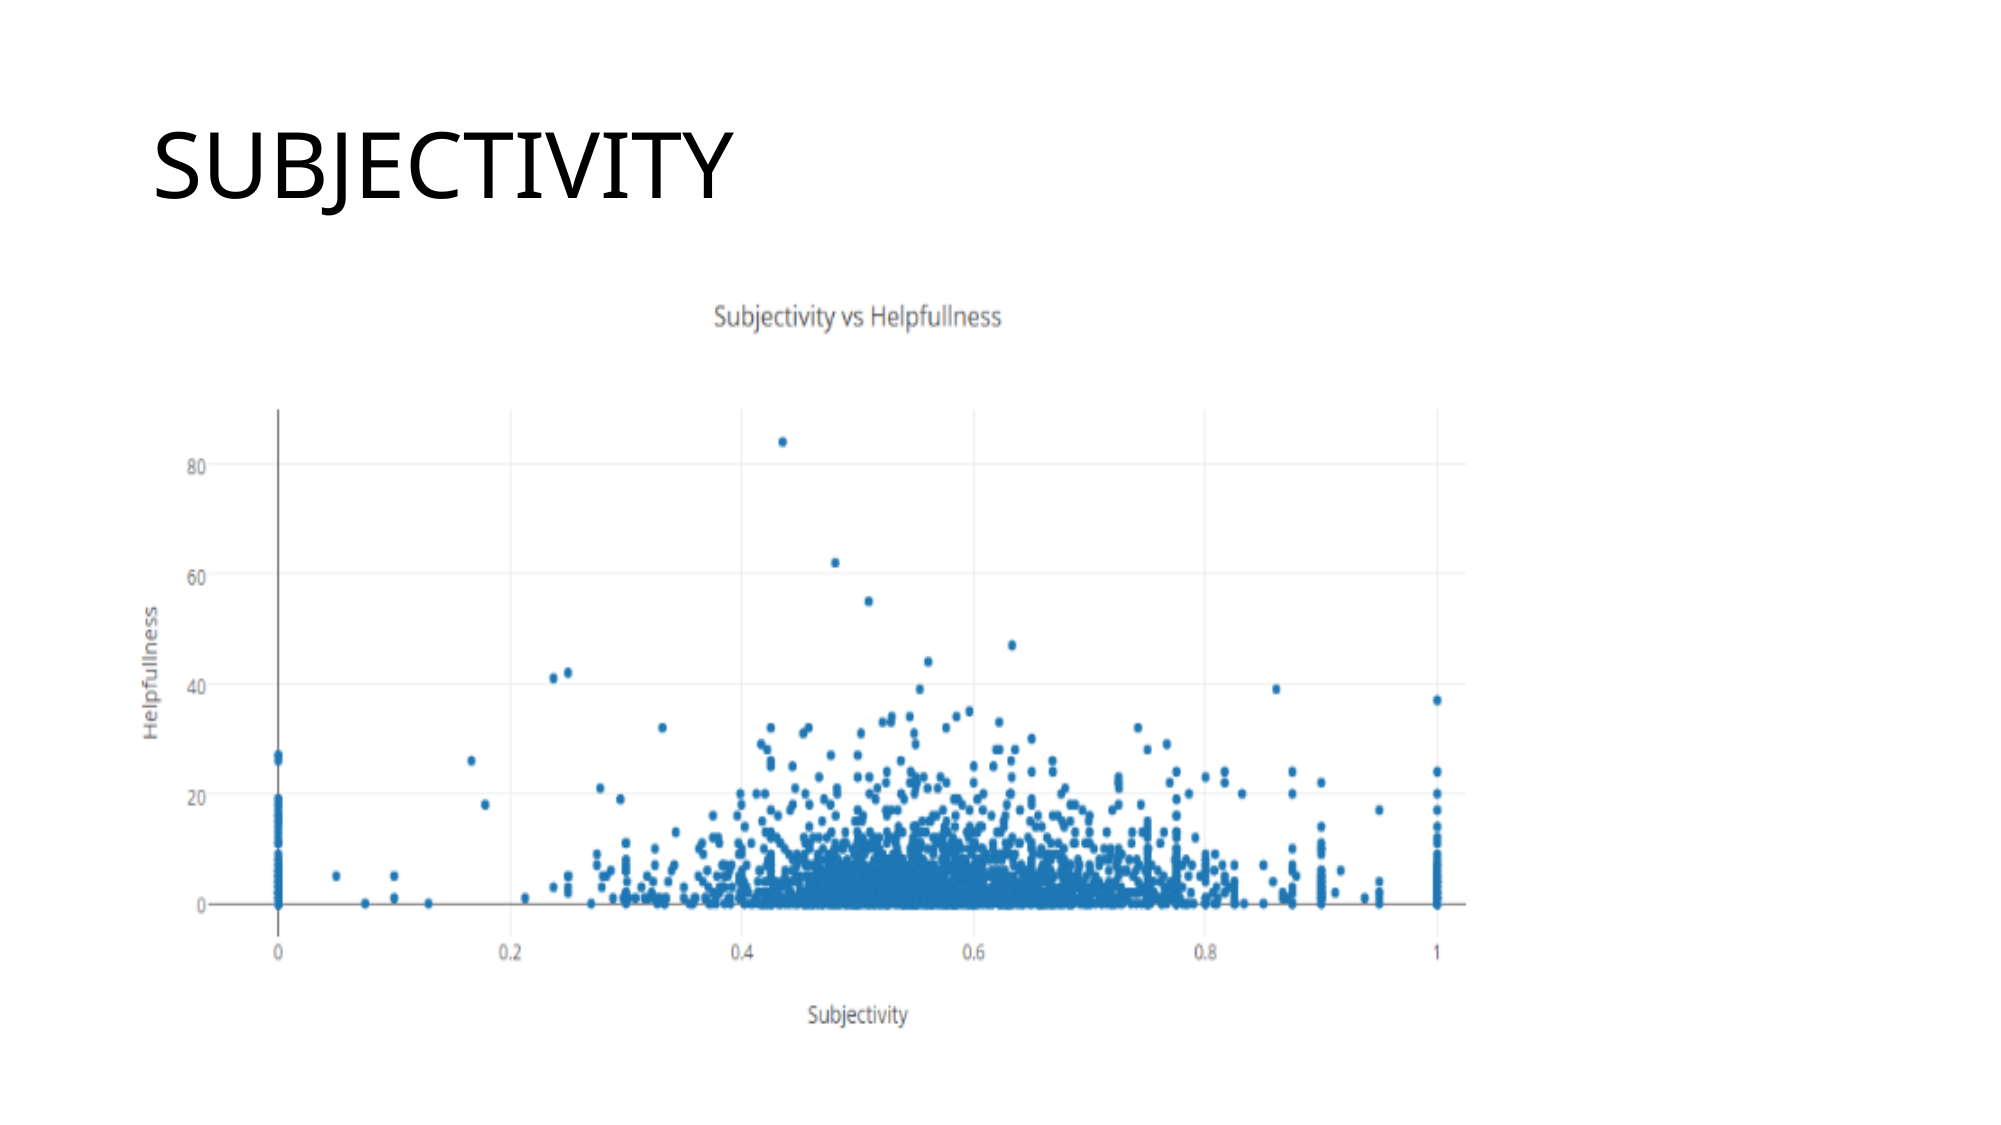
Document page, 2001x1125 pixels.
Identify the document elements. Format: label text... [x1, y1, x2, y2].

picture [137, 294, 1467, 1045]
title SUBJECTIVITY [137, 59, 1863, 278]
